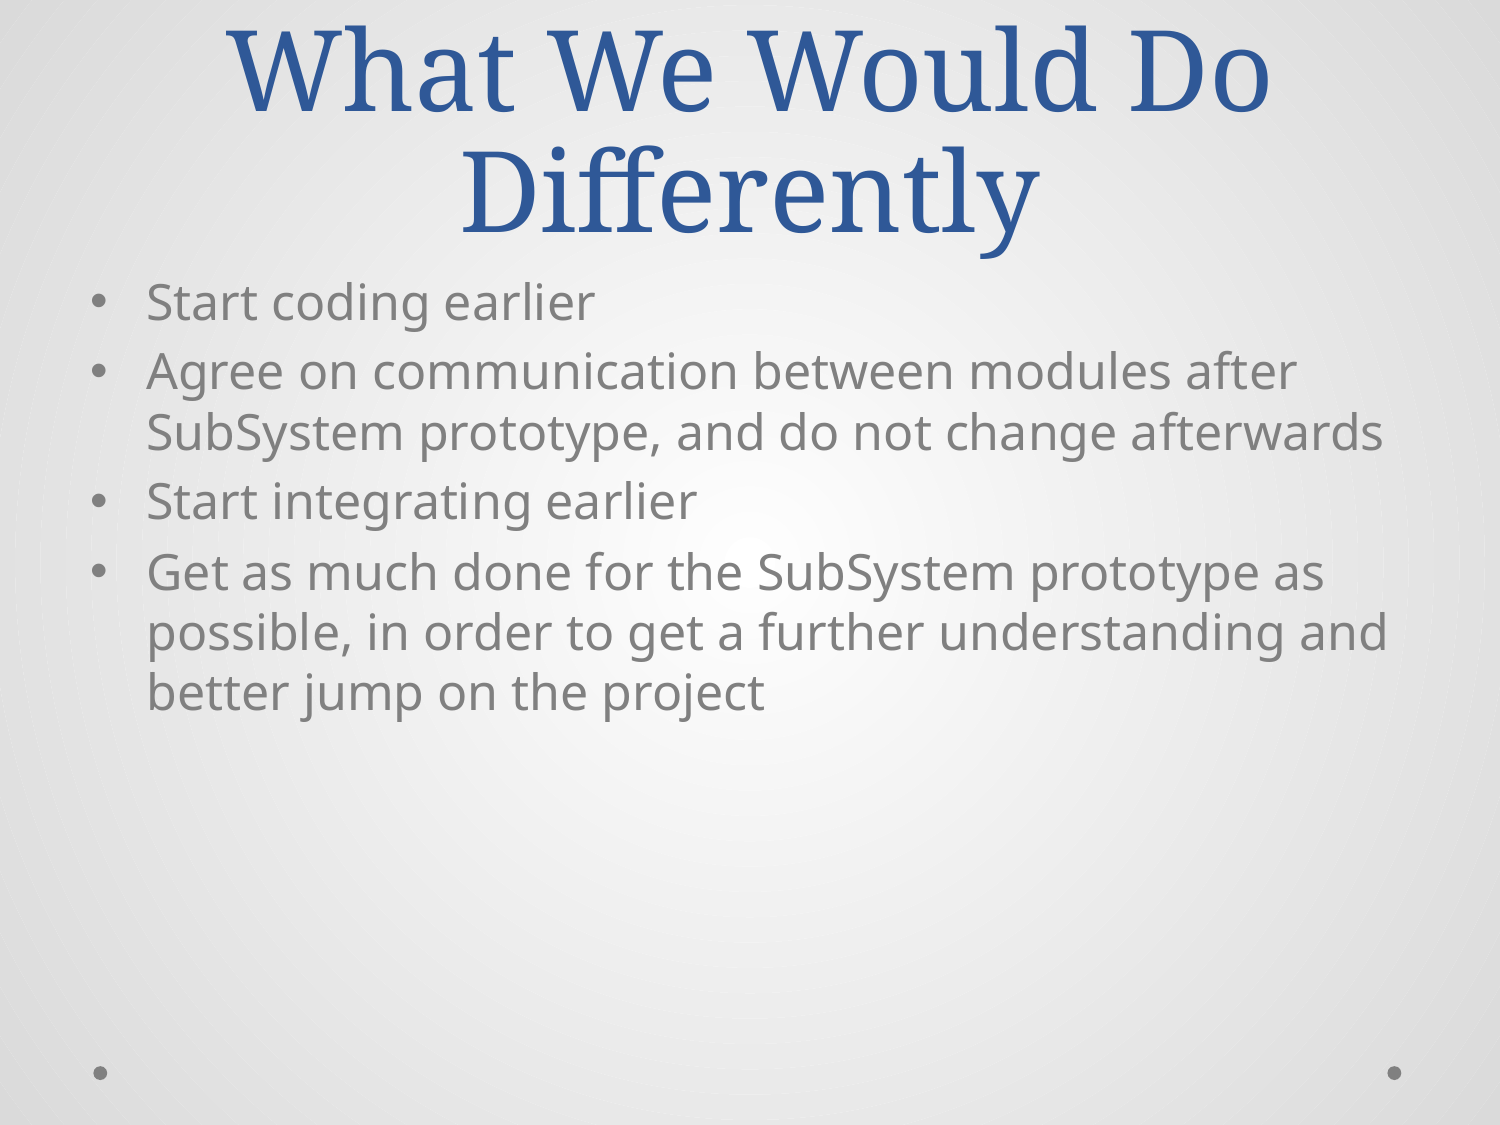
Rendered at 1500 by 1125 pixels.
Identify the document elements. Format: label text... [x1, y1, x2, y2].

title What We Would Do Differently [75, 0, 1425, 262]
list Start coding earlier Agree on communication between modules after SubSystem prototype, and do not change afterwards Start integrating earlier Get as much done for the SubSystem prototype as possible, in order to get a further understanding and better jump on the project [75, 262, 1425, 1005]
